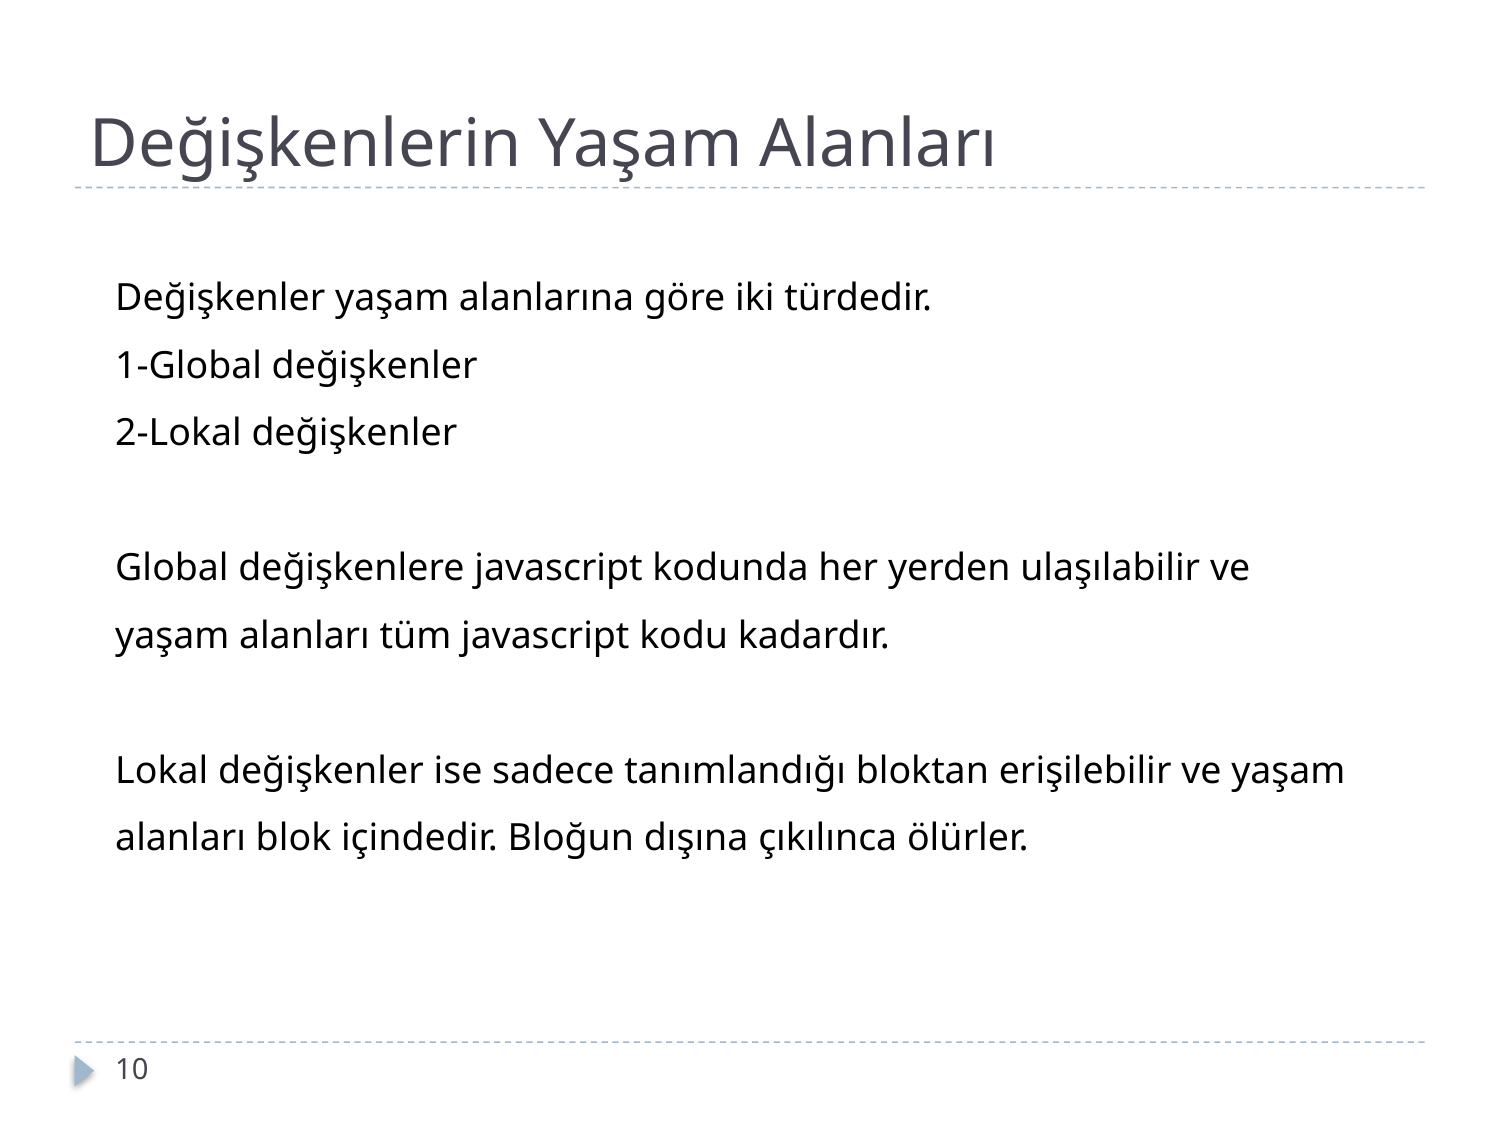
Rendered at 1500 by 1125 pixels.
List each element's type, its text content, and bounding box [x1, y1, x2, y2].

text_box 10 [100, 1042, 426, 1103]
text_box Değişkenler yaşam alanlarına göre iki türdedir. 1-Global değişkenler 2-Lokal değişkenler Global değişkenlere javascript kodunda her yerden ulaşılabilir ve yaşam alanları tüm javascript kodu kadardır. Lokal değişkenler ise sadece tanımlandığı bloktan erişilebilir ve yaşam alanları blok içindedir. Bloğun dışına çıkılınca ölürler. [100, 243, 1388, 866]
text_box Değişkenlerin Yaşam Alanları [75, 24, 1425, 188]
